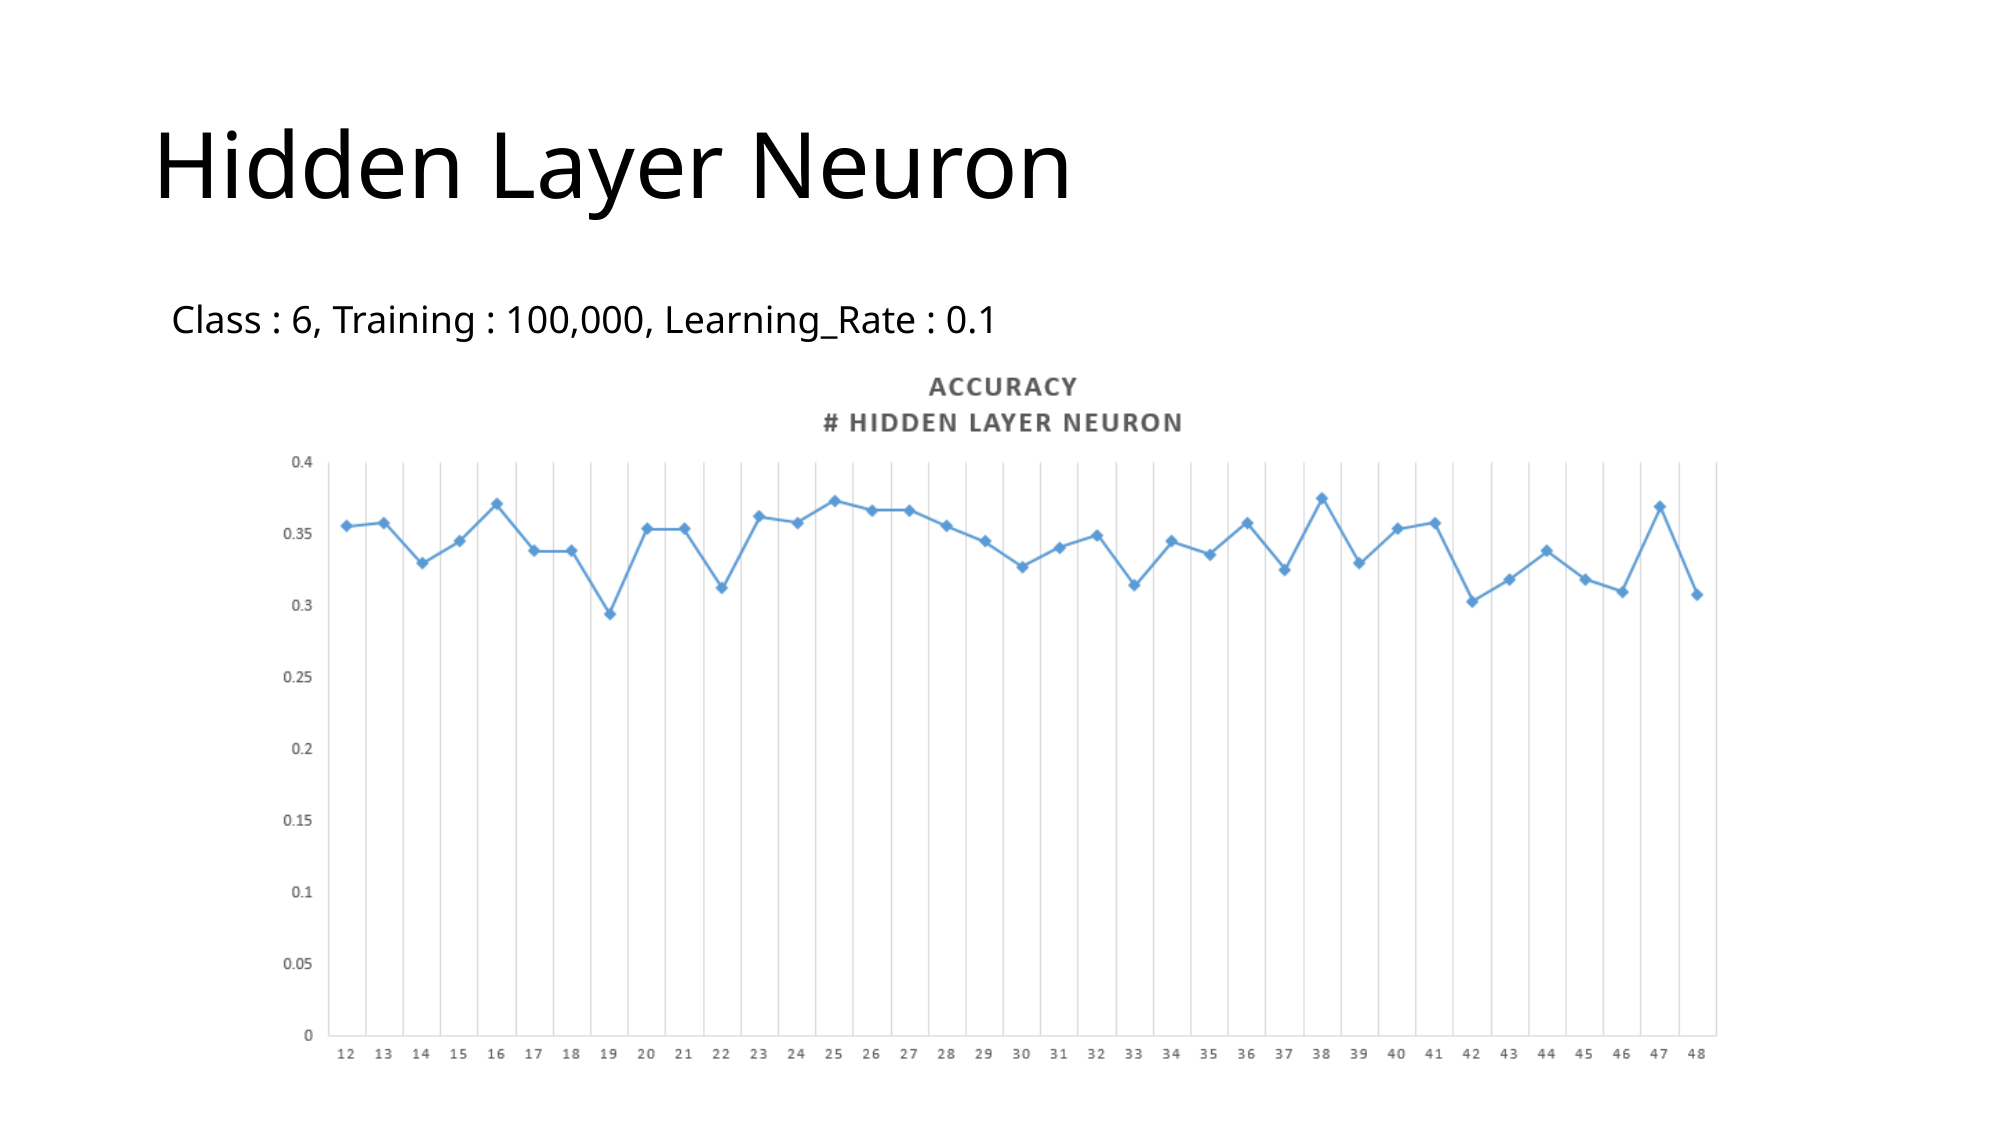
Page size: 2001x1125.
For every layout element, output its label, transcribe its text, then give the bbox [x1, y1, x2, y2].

title Hidden Layer Neuron [137, 59, 1863, 278]
text_box Class : 6, Training : 100,000, Learning_Rate : 0.1 [156, 288, 1224, 349]
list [273, 360, 1727, 1075]
